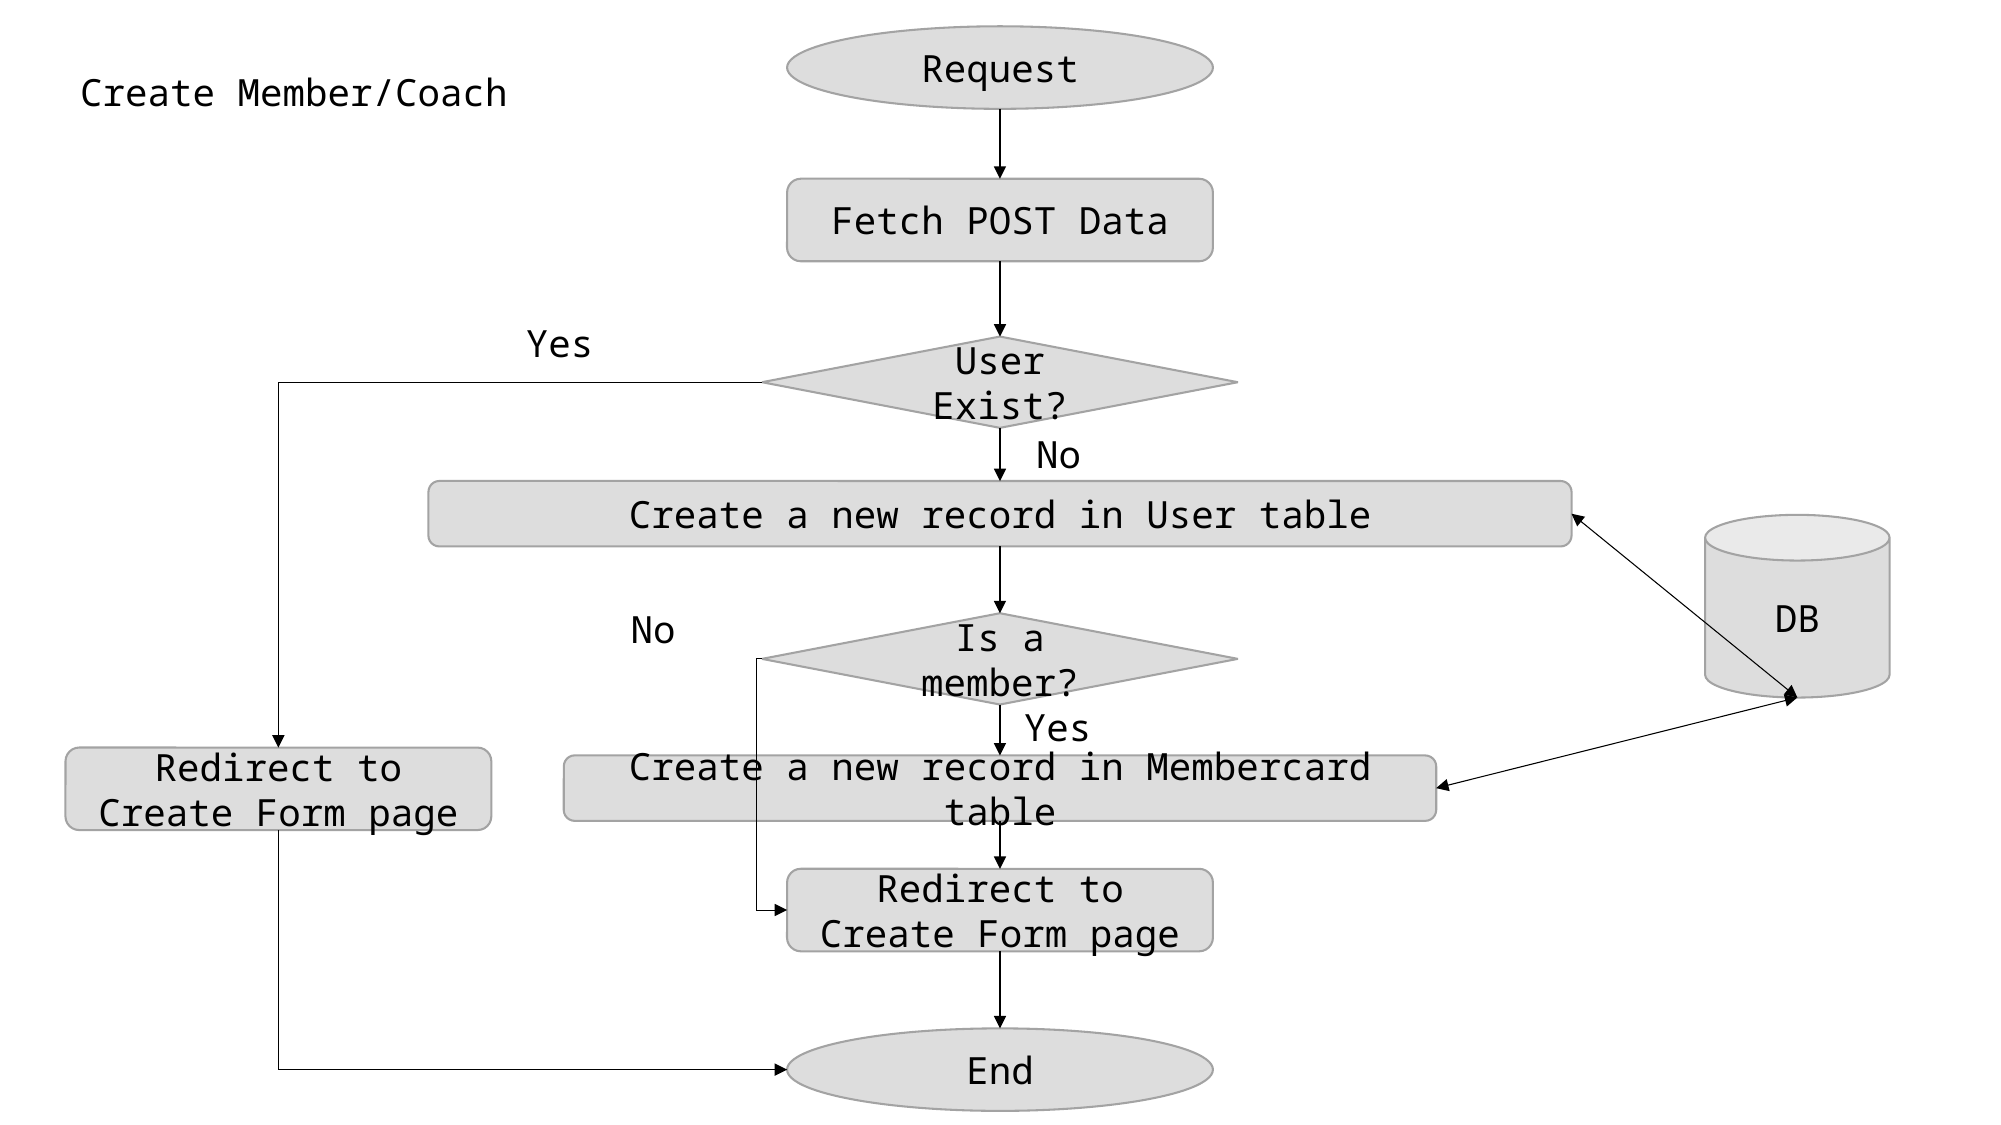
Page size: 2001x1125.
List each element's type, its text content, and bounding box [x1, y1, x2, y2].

text_box Yes [1009, 696, 1107, 757]
text_box User Exist? [761, 335, 1239, 429]
text_box DB [1706, 513, 1891, 699]
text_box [1436, 606, 1706, 789]
text_box Redirect to Create Form page [64, 746, 412, 832]
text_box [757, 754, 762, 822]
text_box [762, 658, 788, 911]
text_box Redirect to Create Form page [785, 867, 1214, 953]
text_box Create Member/Coach [65, 62, 618, 122]
text_box Yes [511, 312, 609, 373]
text_box Fetch POST Data [785, 177, 1214, 263]
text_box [1571, 513, 1706, 606]
text_box Create a new record in Membercard table [653, 754, 756, 822]
text_box No [1021, 423, 1096, 483]
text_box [412, 695, 653, 1125]
text_box Request [786, 25, 1214, 110]
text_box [278, 382, 763, 748]
text_box Create a new record in Membercard table [788, 754, 1438, 822]
text_box Is a member? [763, 612, 1239, 706]
text_box Create a new record in User table [763, 479, 1573, 548]
text_box End [786, 1027, 1214, 1112]
